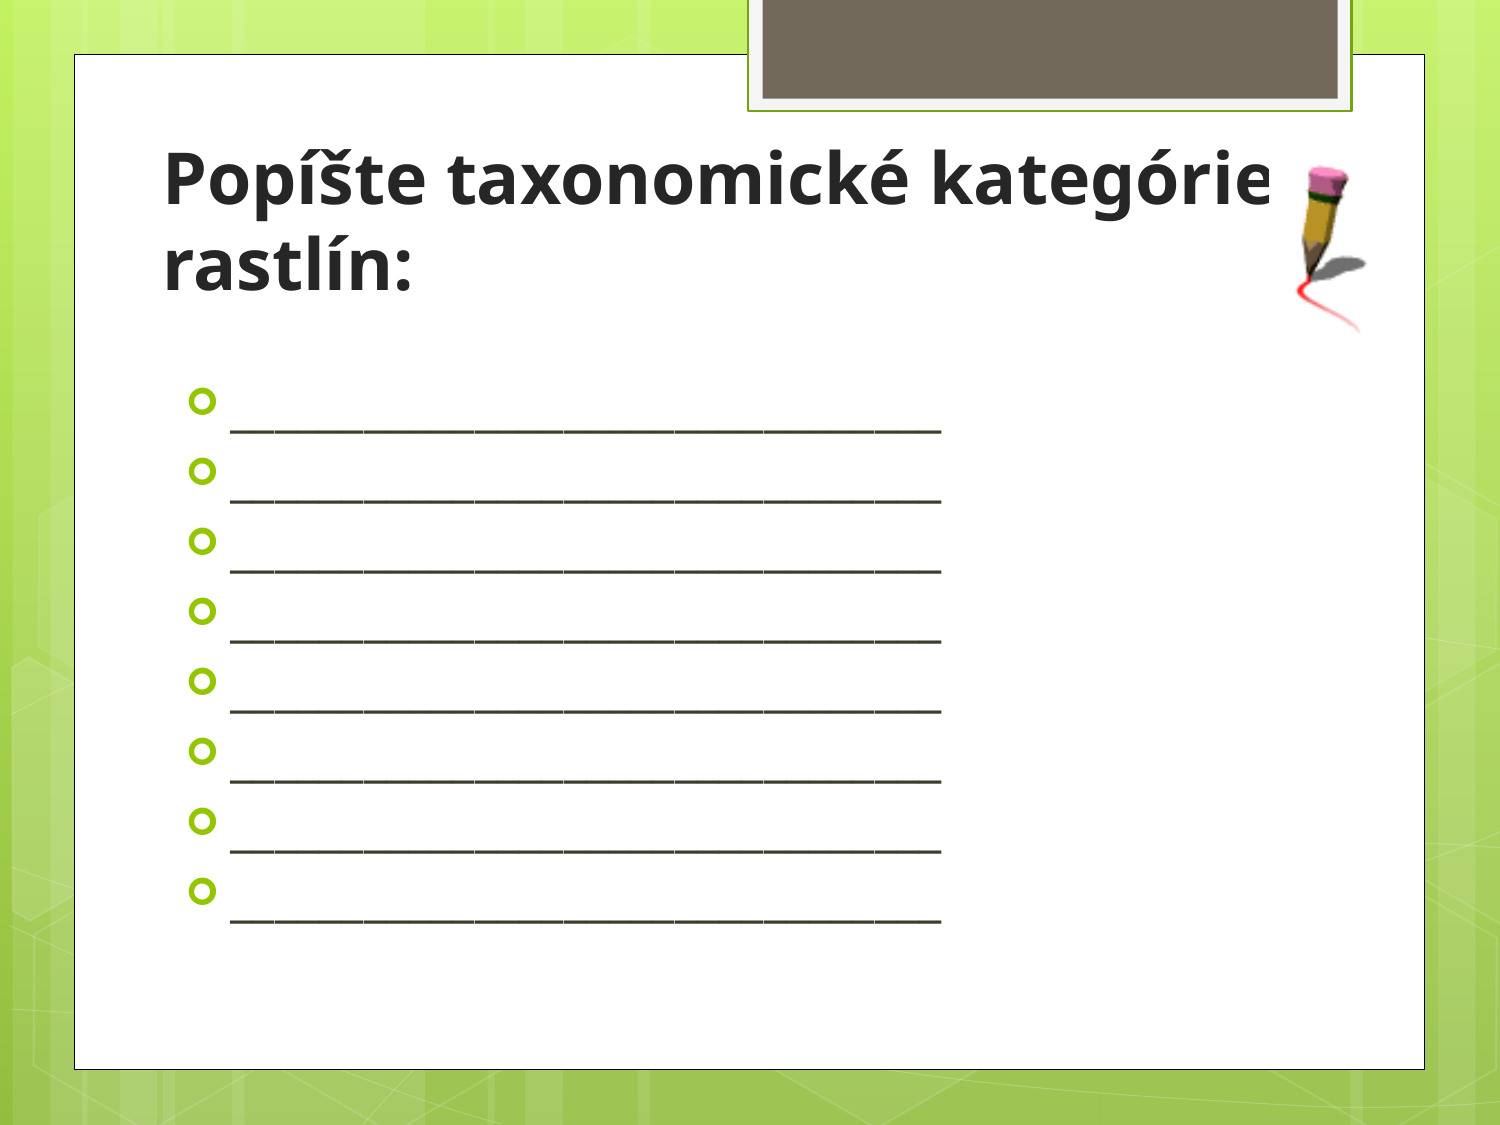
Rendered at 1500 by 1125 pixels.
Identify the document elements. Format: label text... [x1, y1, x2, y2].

picture [1269, 136, 1396, 358]
title Popíšte taxonomické kategórie rastlín: [147, 124, 1300, 312]
list ________________________________ ________________________________ ________________________________ ________________________________ ________________________________ ________________________________ ________________________________ ________________________________ [159, 369, 1272, 1125]
